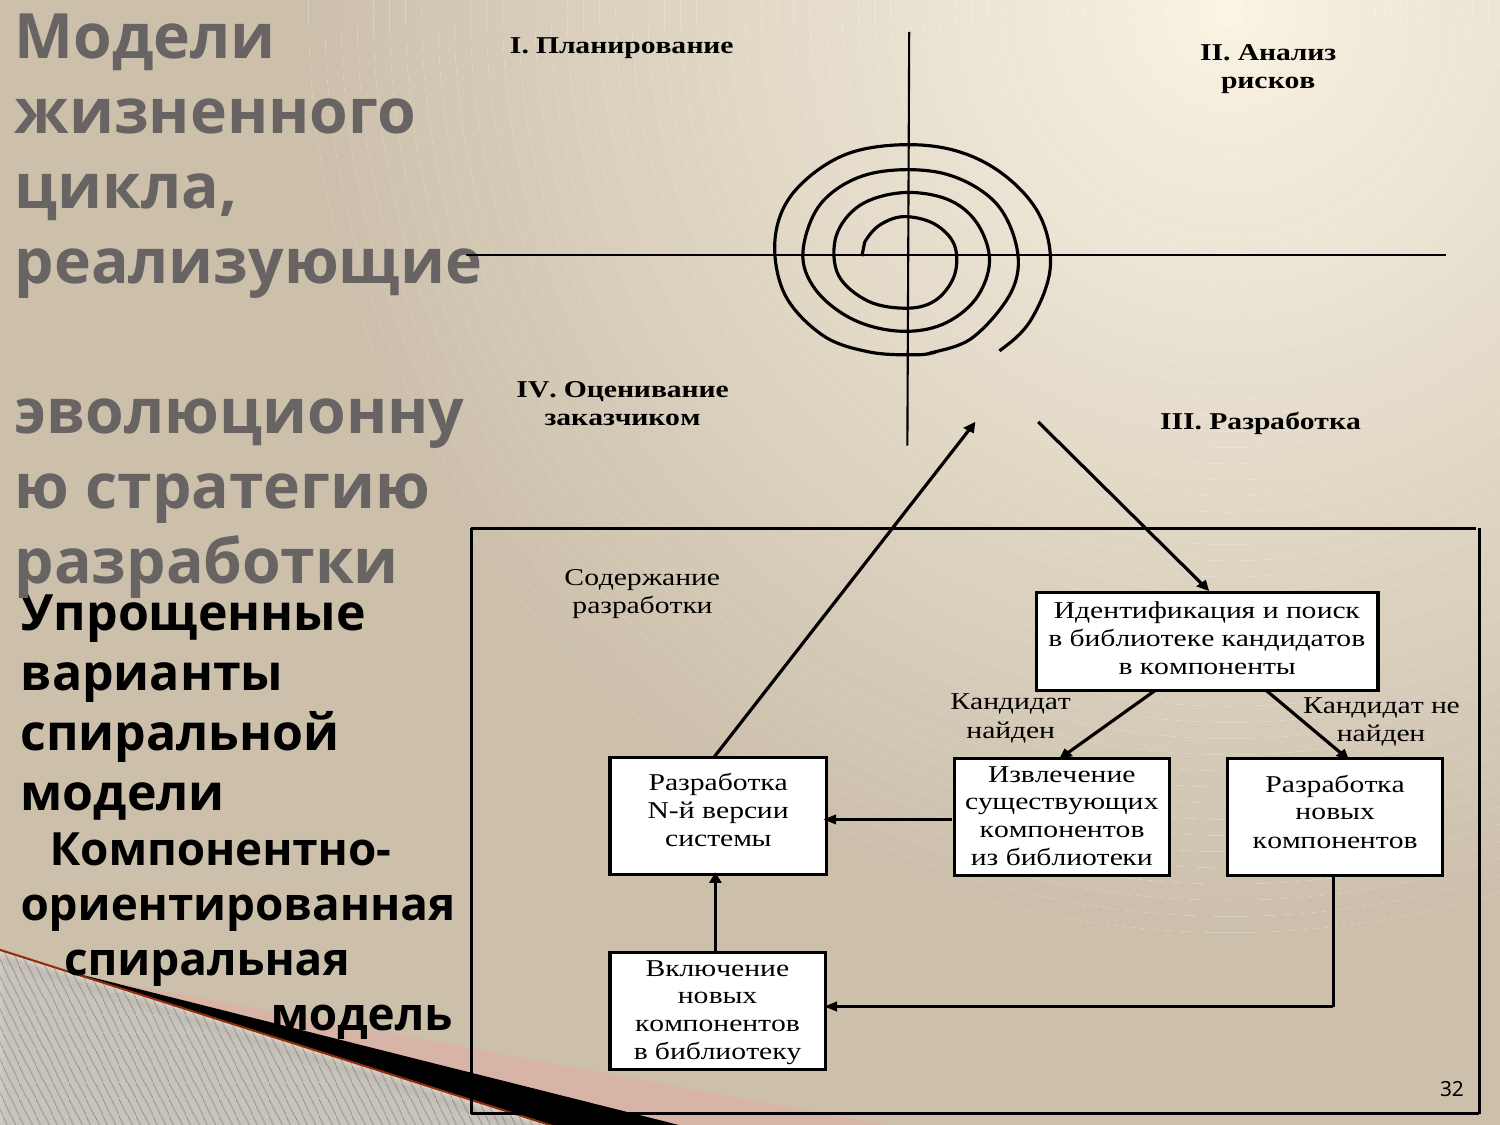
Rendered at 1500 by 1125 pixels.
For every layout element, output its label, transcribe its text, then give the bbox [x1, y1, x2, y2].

list Упрощенные варианты спиральной модели Компонентно- ориентированная спиральная модель [5, 573, 460, 1106]
picture [466, 30, 1483, 1115]
title Модели жизненного цикла, реализующие эволюционную стратегию разработки [0, 19, 502, 573]
